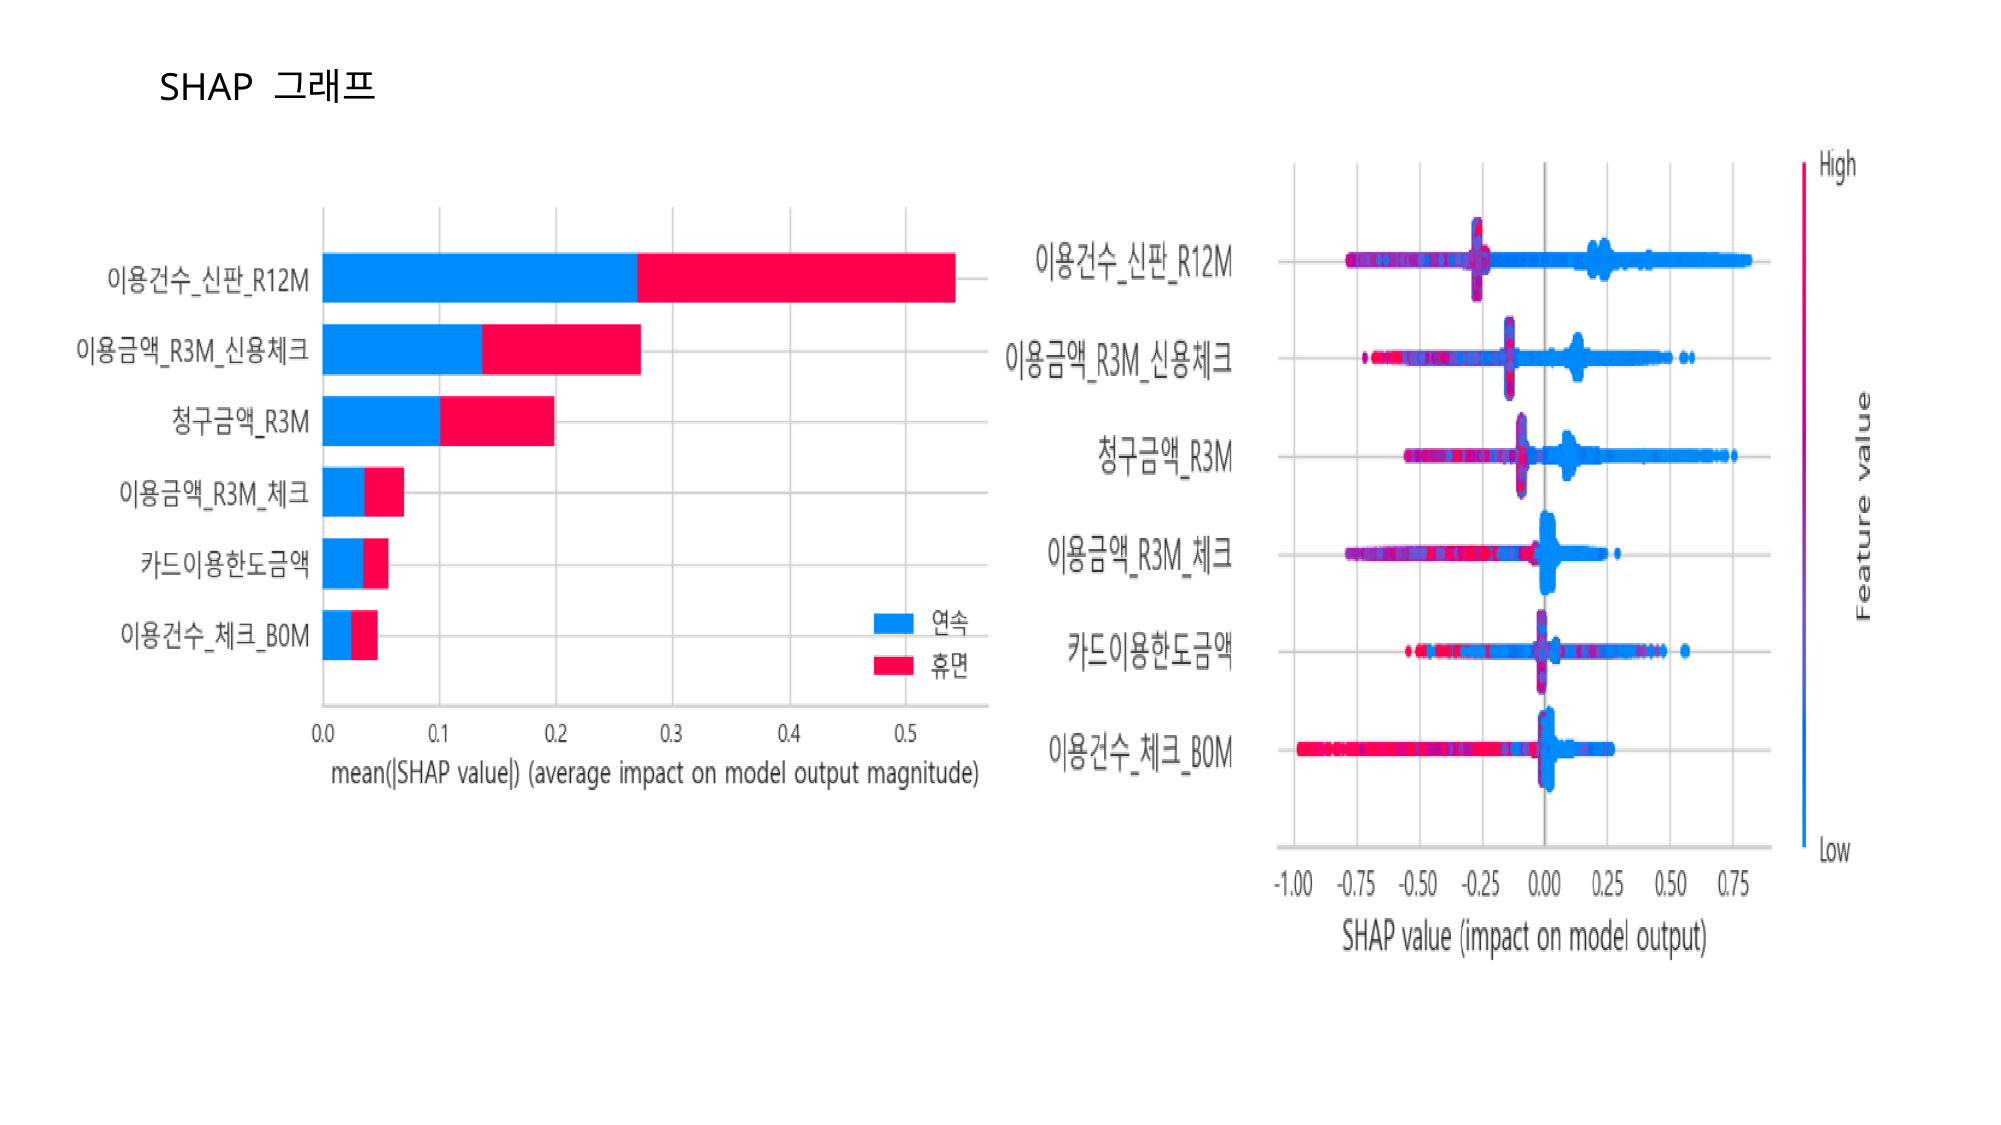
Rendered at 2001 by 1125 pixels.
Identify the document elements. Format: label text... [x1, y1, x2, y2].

text_box SHAP 그래프 [144, 55, 1045, 115]
picture [60, 149, 1891, 968]
